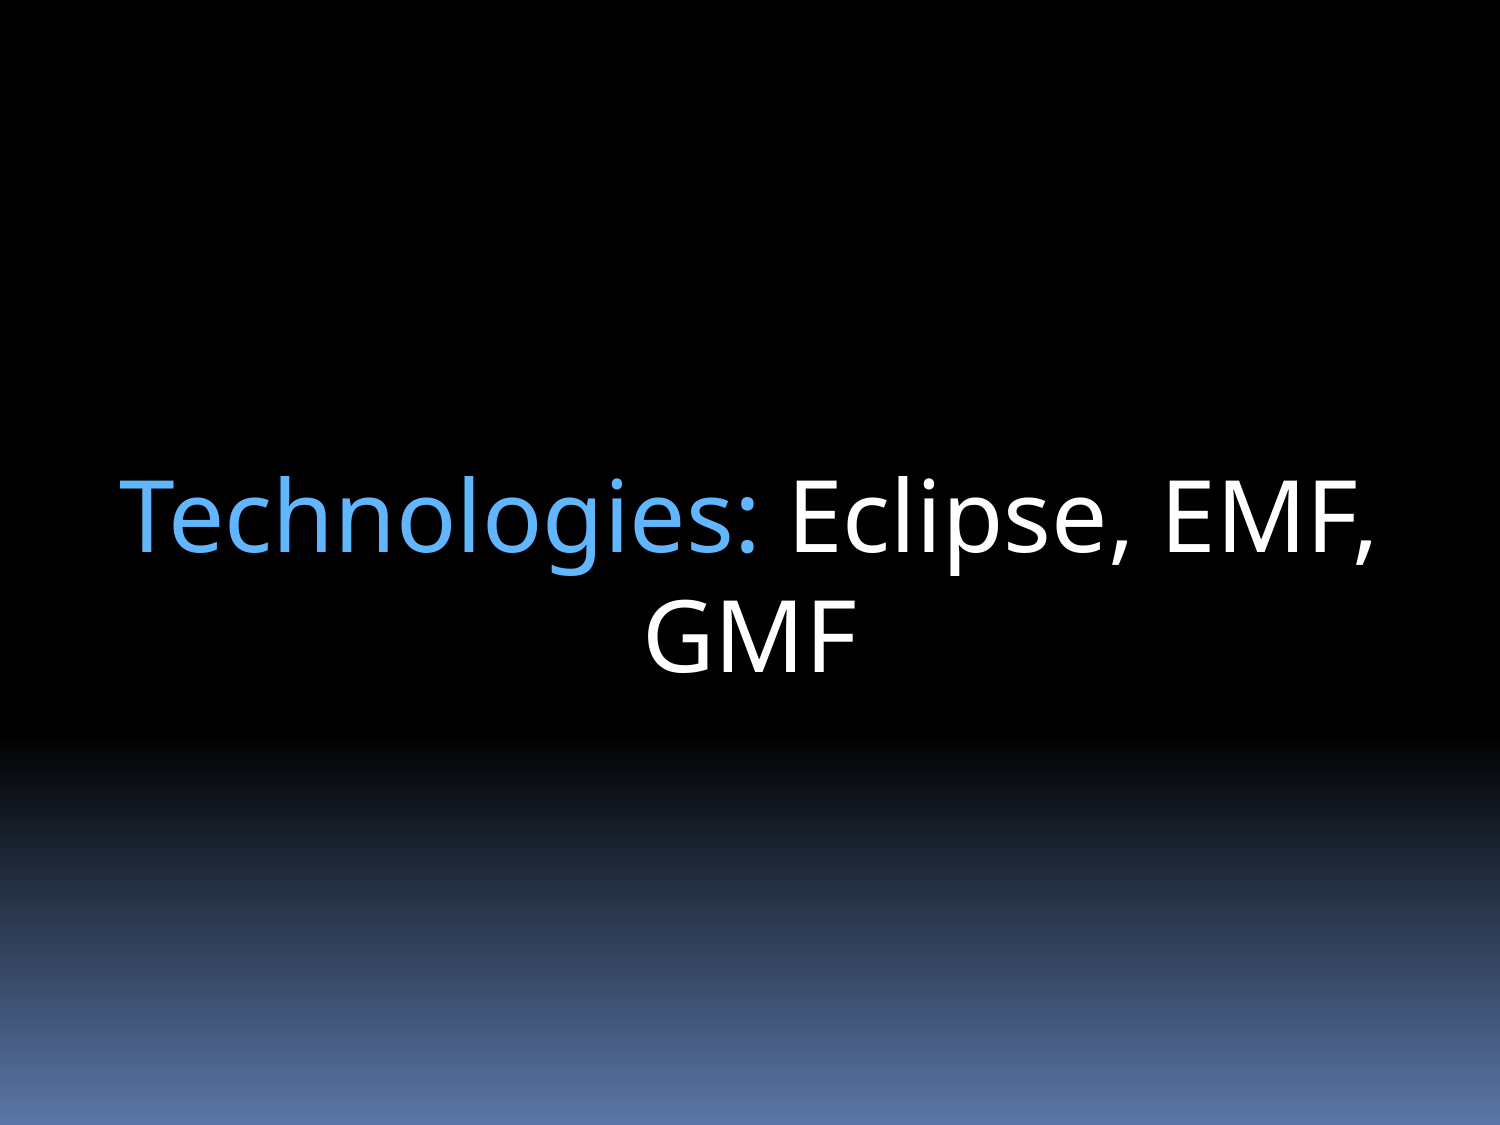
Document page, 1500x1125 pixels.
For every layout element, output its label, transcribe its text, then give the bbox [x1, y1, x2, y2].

text_box Technologies: Eclipse, EMF, GMF [0, 445, 1500, 700]
